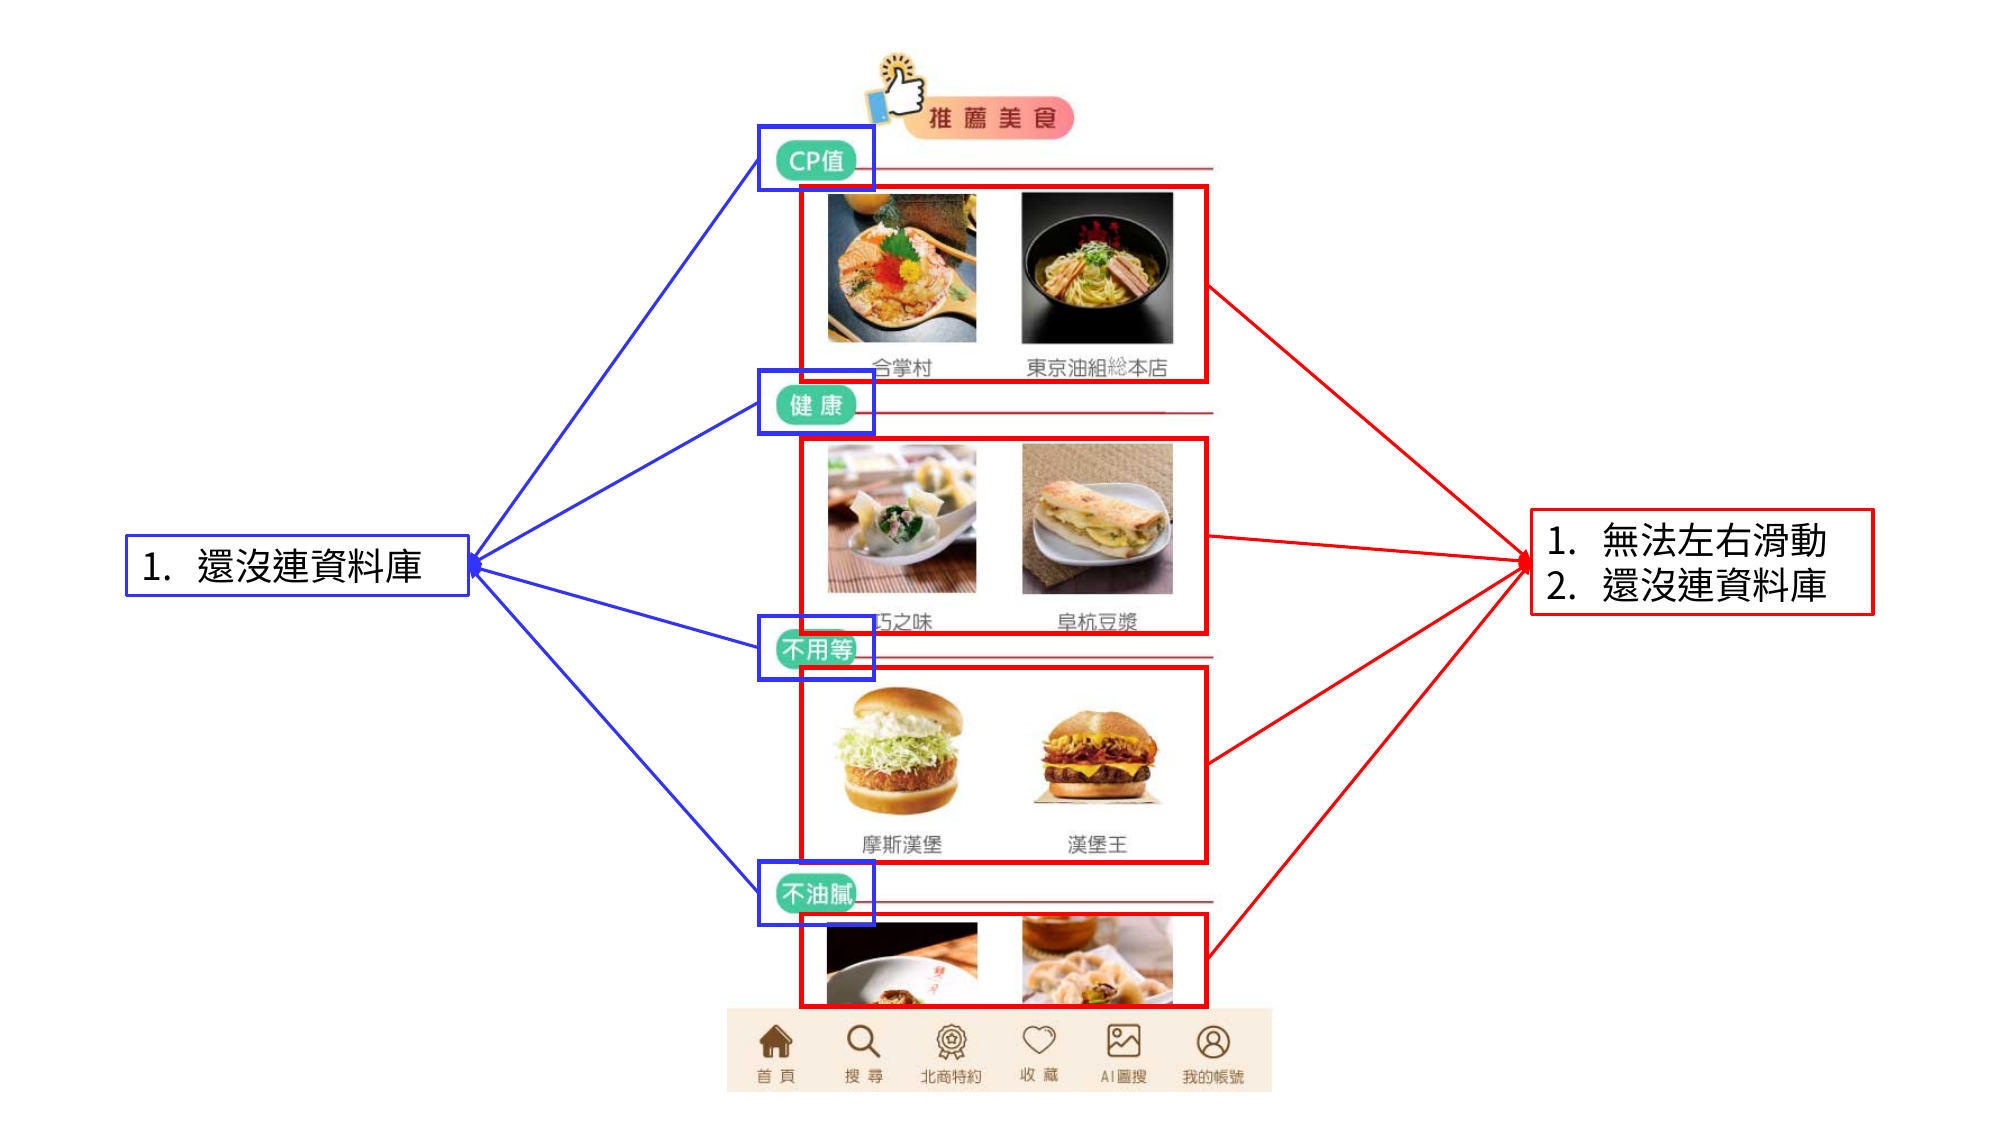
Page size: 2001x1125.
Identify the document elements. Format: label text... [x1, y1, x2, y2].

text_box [468, 402, 759, 566]
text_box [1206, 562, 1532, 961]
text_box 還沒連資料庫 [126, 535, 468, 596]
text_box 無法左右滑動 還沒連資料庫 [1532, 509, 1874, 615]
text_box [468, 158, 759, 402]
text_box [1206, 535, 1532, 562]
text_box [1206, 284, 1532, 535]
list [727, 33, 1273, 1092]
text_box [468, 566, 759, 894]
